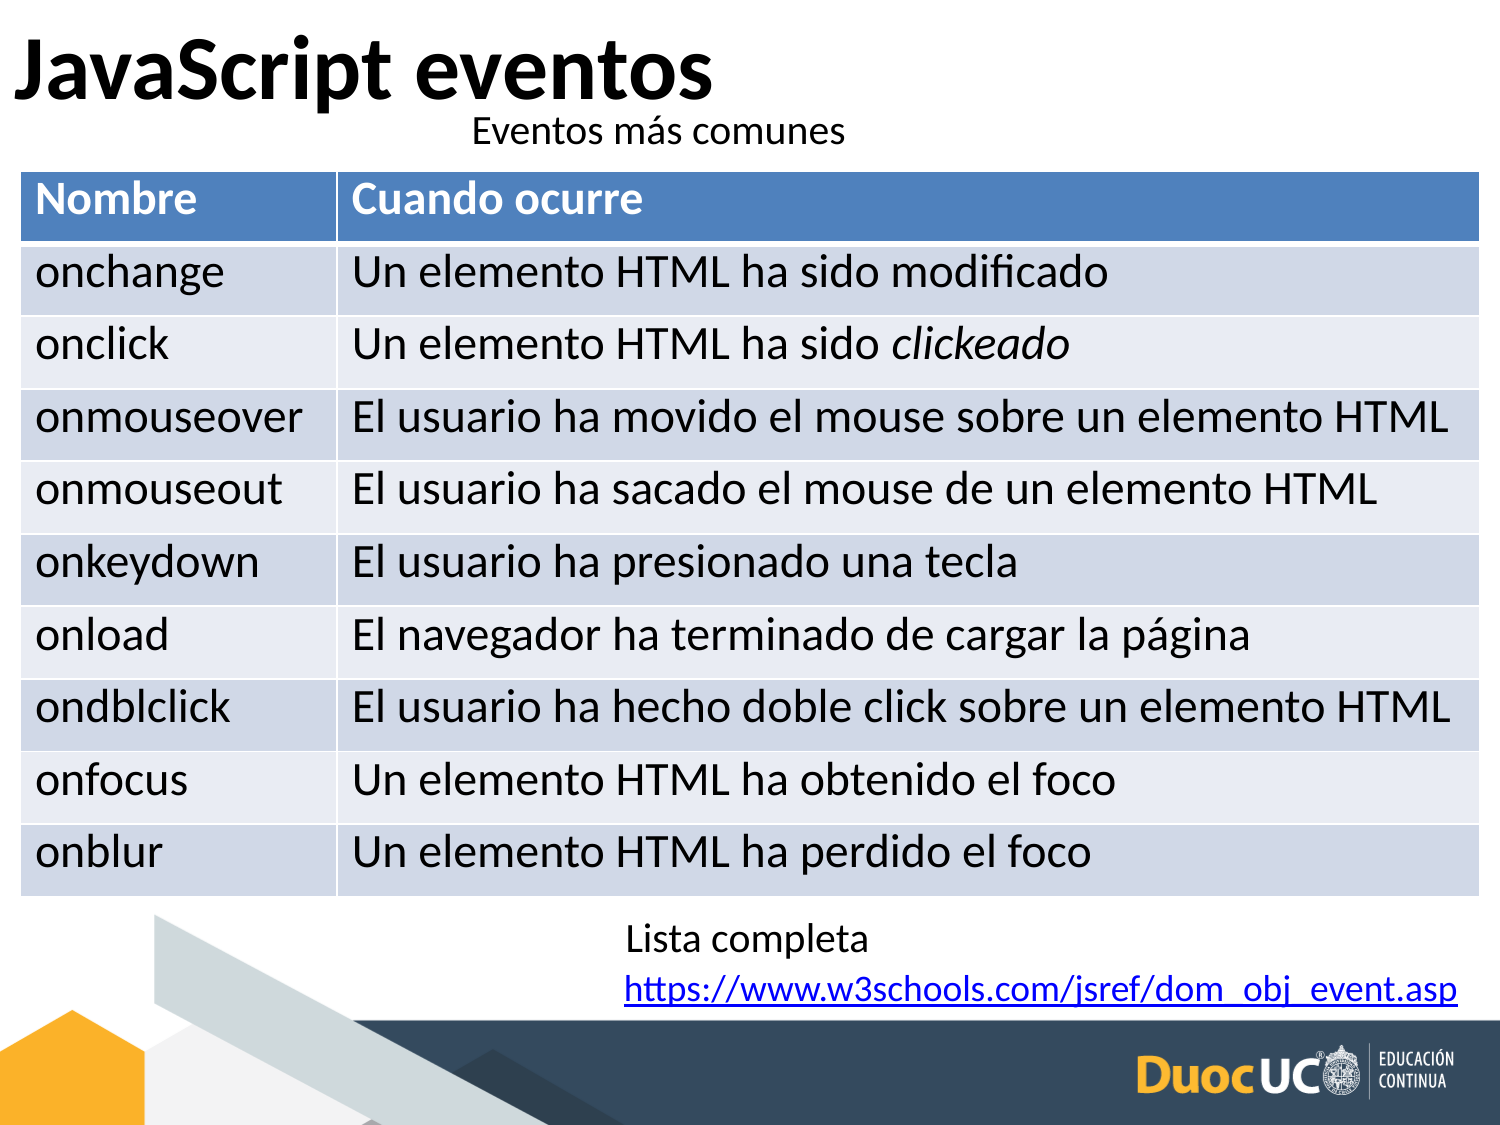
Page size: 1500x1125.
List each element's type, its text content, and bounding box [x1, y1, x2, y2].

table_cell El navegador ha terminado de cargar la página [338, 607, 1479, 678]
table_cell Un elemento HTML ha sido clickeado [338, 317, 1479, 388]
table_cell onkeydown [21, 535, 336, 605]
table_cell onload [21, 607, 336, 678]
table_cell ondblclick [21, 680, 336, 751]
table_cell El usuario ha movido el mouse sobre un elemento HTML [338, 390, 1479, 460]
text_box https://www.w3schools.com/jsref/dom_obj_event.asp [609, 956, 1480, 1017]
table_cell Un elemento HTML ha perdido el foco [338, 825, 1479, 896]
table_header Cuando ocurre [338, 172, 1479, 241]
text_box Lista completa [610, 903, 885, 969]
table_header Nombre [21, 172, 336, 241]
table_cell El usuario ha sacado el mouse de un elemento HTML [338, 462, 1479, 533]
table_cell El usuario ha hecho doble click sobre un elemento HTML [338, 680, 1479, 751]
table_cell Un elemento HTML ha sido modificado [338, 247, 1479, 315]
table_cell onblur [21, 825, 336, 896]
table_cell onfocus [21, 752, 336, 823]
table_cell onmouseover [21, 390, 336, 460]
text_box Eventos más comunes [456, 95, 872, 161]
picture [0, 126, 1500, 1125]
table_cell onmouseout [21, 462, 336, 533]
text_box JavaScript eventos [0, 1, 1500, 126]
table_cell El usuario ha presionado una tecla [338, 535, 1479, 605]
table_cell onclick [21, 317, 336, 388]
table_cell Un elemento HTML ha obtenido el foco [338, 752, 1479, 823]
table_cell onchange [21, 247, 336, 315]
